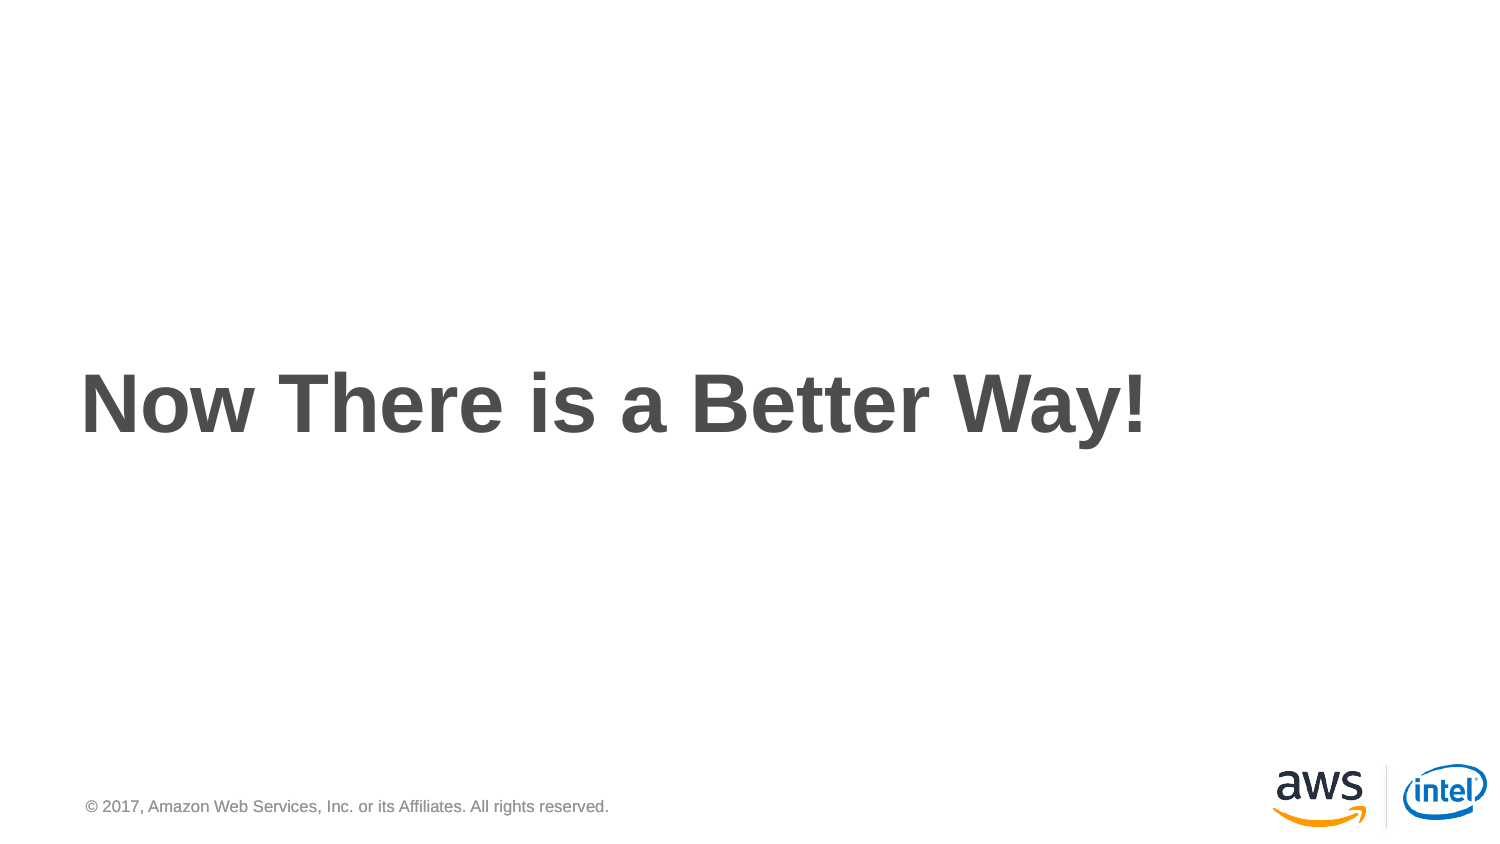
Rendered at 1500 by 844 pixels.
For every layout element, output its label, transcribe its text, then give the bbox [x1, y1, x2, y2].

title Now There is a Better Way! [65, 323, 1340, 476]
picture [1403, 764, 1487, 820]
picture [1273, 771, 1366, 827]
